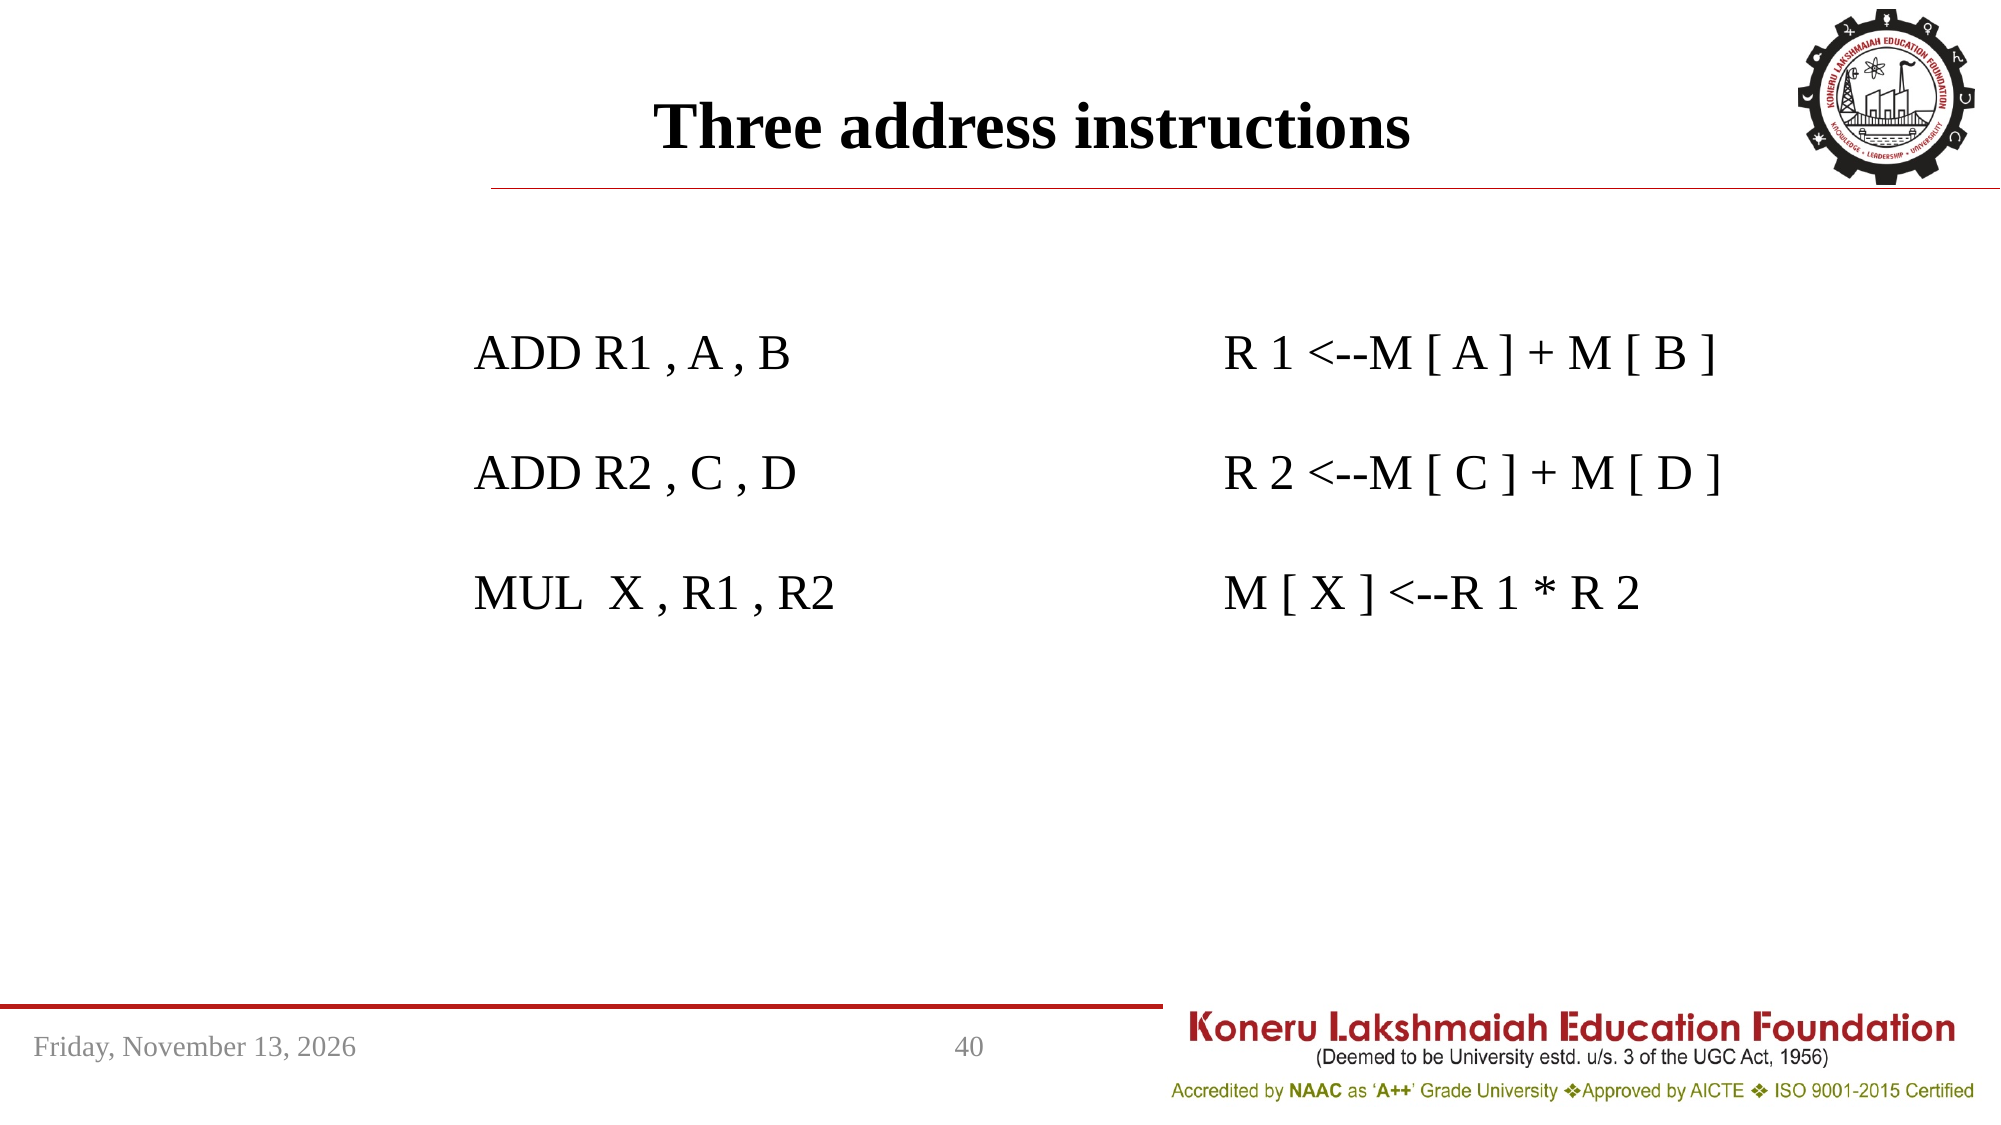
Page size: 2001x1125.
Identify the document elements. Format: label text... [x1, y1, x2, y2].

text_box Three address instructions [639, 74, 1645, 170]
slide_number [18, 1014, 469, 1075]
picture [1798, 9, 1975, 185]
text_box ADD R1 , A , B R 1 <--M [ A ] + M [ B ] ADD R2 , C , D R 2 <--M [ C ] + M [ D ] MUL X , R1 , R2 M [ X ] <--R 1 * R 2 [159, 192, 1841, 747]
slide_number 40 [744, 1014, 1162, 1075]
picture [1162, 1003, 1996, 1107]
